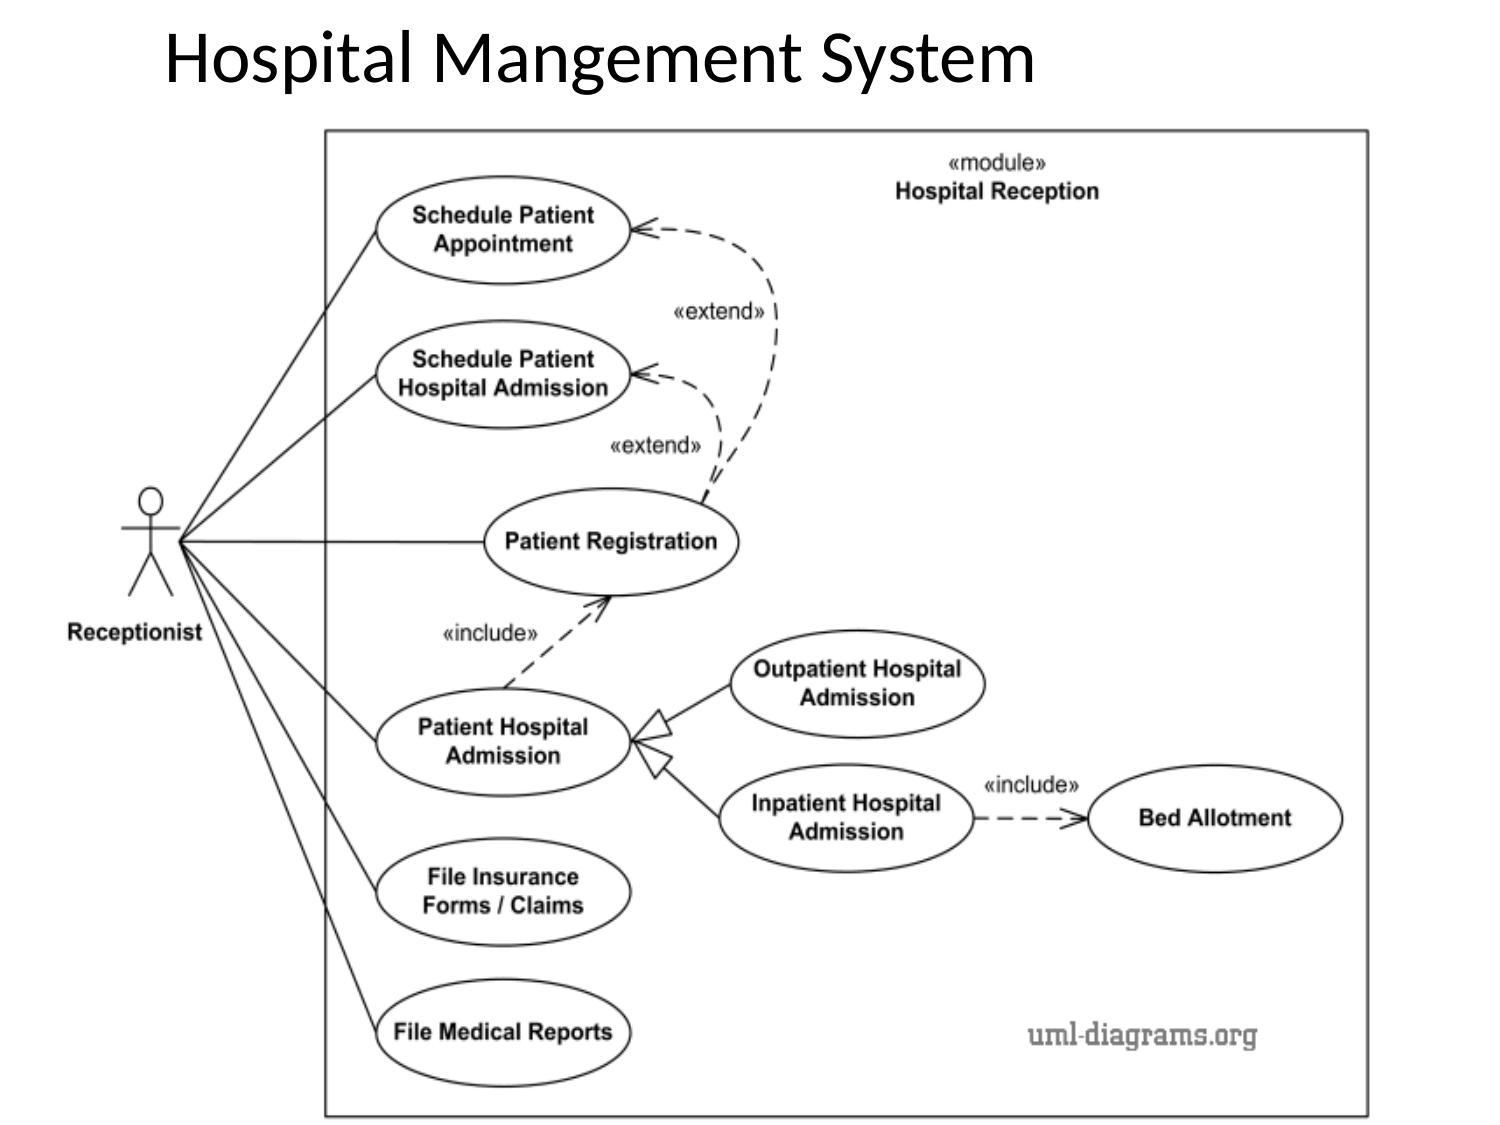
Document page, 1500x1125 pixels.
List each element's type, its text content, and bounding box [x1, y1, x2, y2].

text_box Hospital Mangement System [150, 0, 1250, 105]
picture [62, 124, 1376, 1125]
